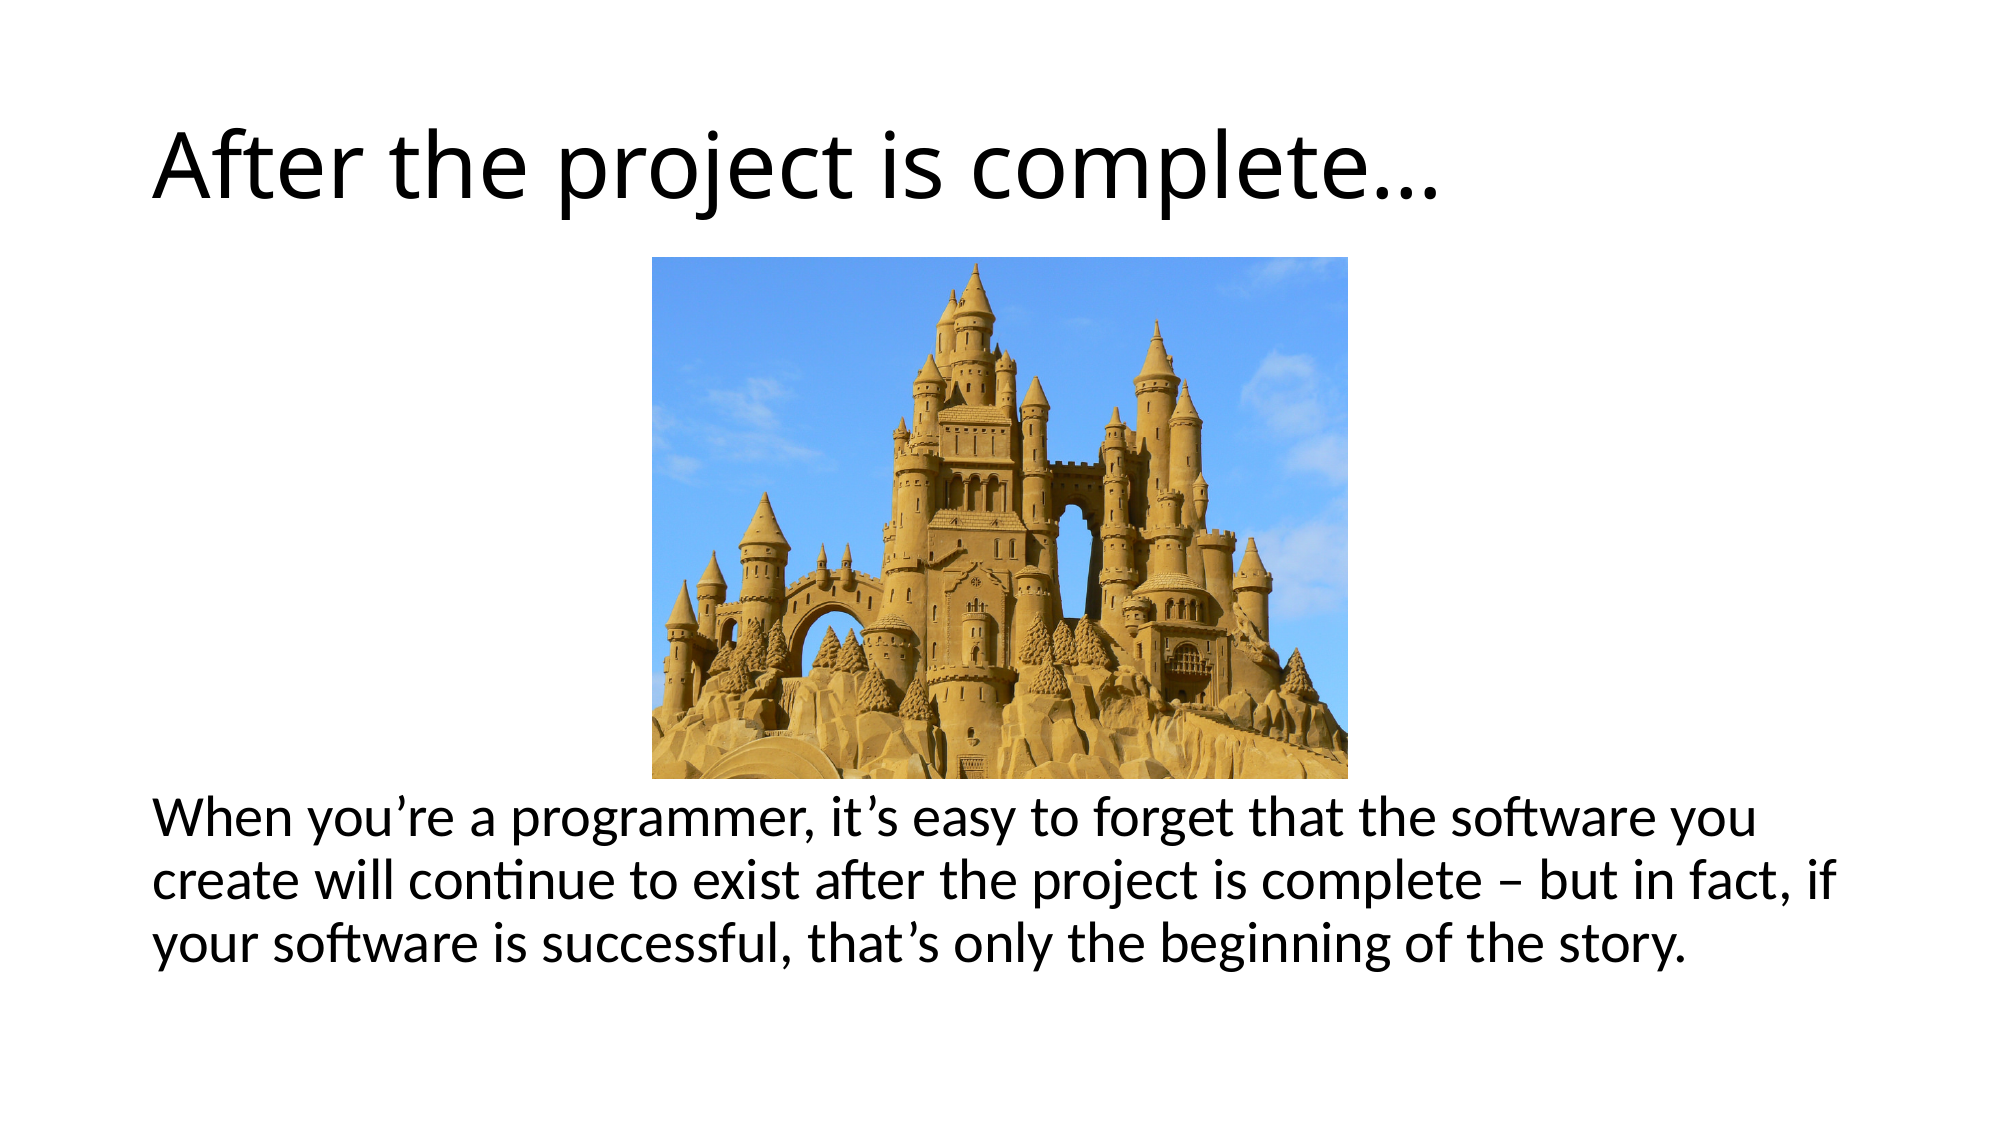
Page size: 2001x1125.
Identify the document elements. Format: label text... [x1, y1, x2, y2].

title After the project is complete… [137, 59, 1863, 278]
list When you’re a programmer, it’s easy to forget that the software you create will continue to exist after the project is complete – but in fact, if your software is successful, that’s only the beginning of the story. [137, 779, 1863, 1014]
picture [652, 257, 1348, 780]
